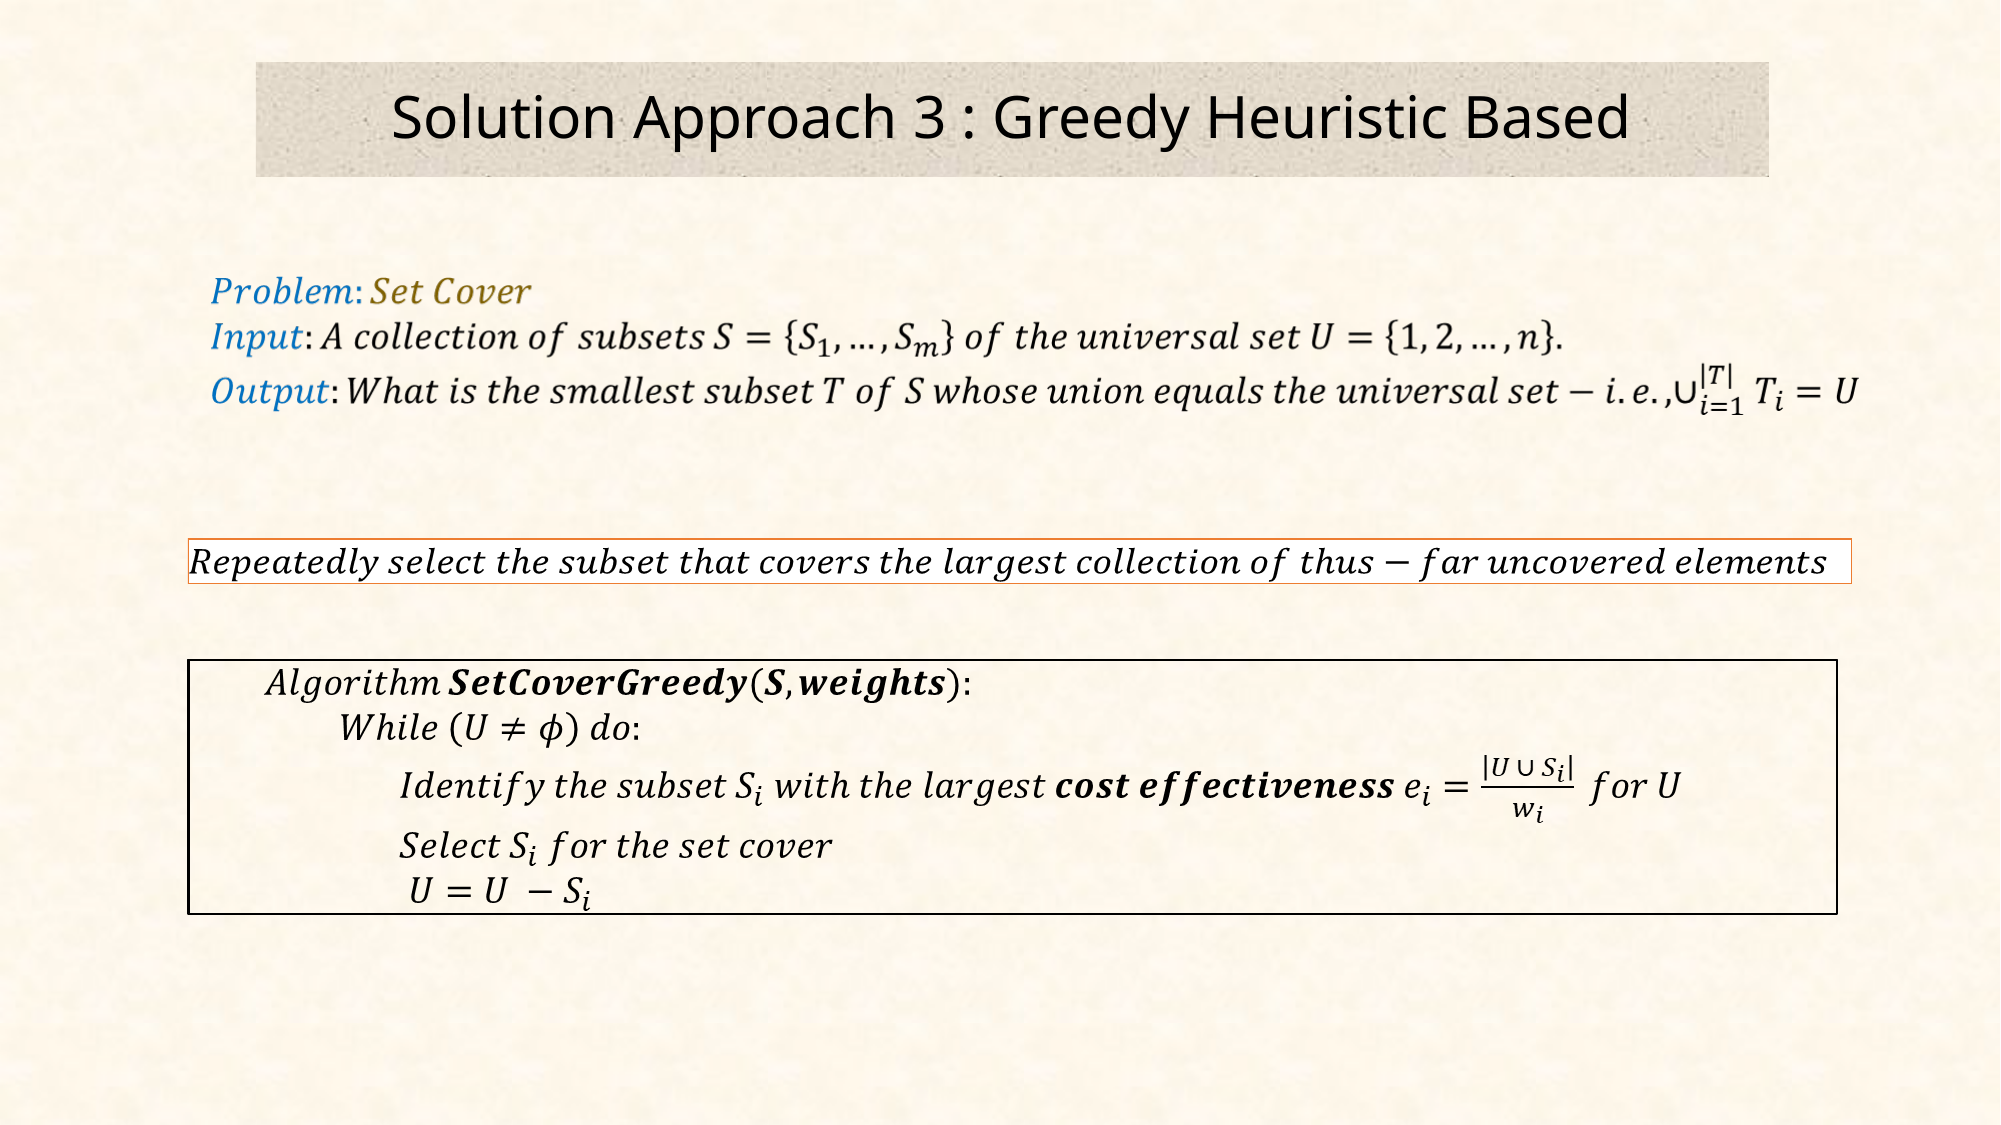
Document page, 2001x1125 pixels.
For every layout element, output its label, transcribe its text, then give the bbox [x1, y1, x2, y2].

text_box [188, 659, 1837, 915]
text_box [187, 538, 1852, 584]
text_box [210, 269, 1913, 417]
text_box Solution Approach 3 : Greedy Heuristic Based [255, 62, 1769, 177]
